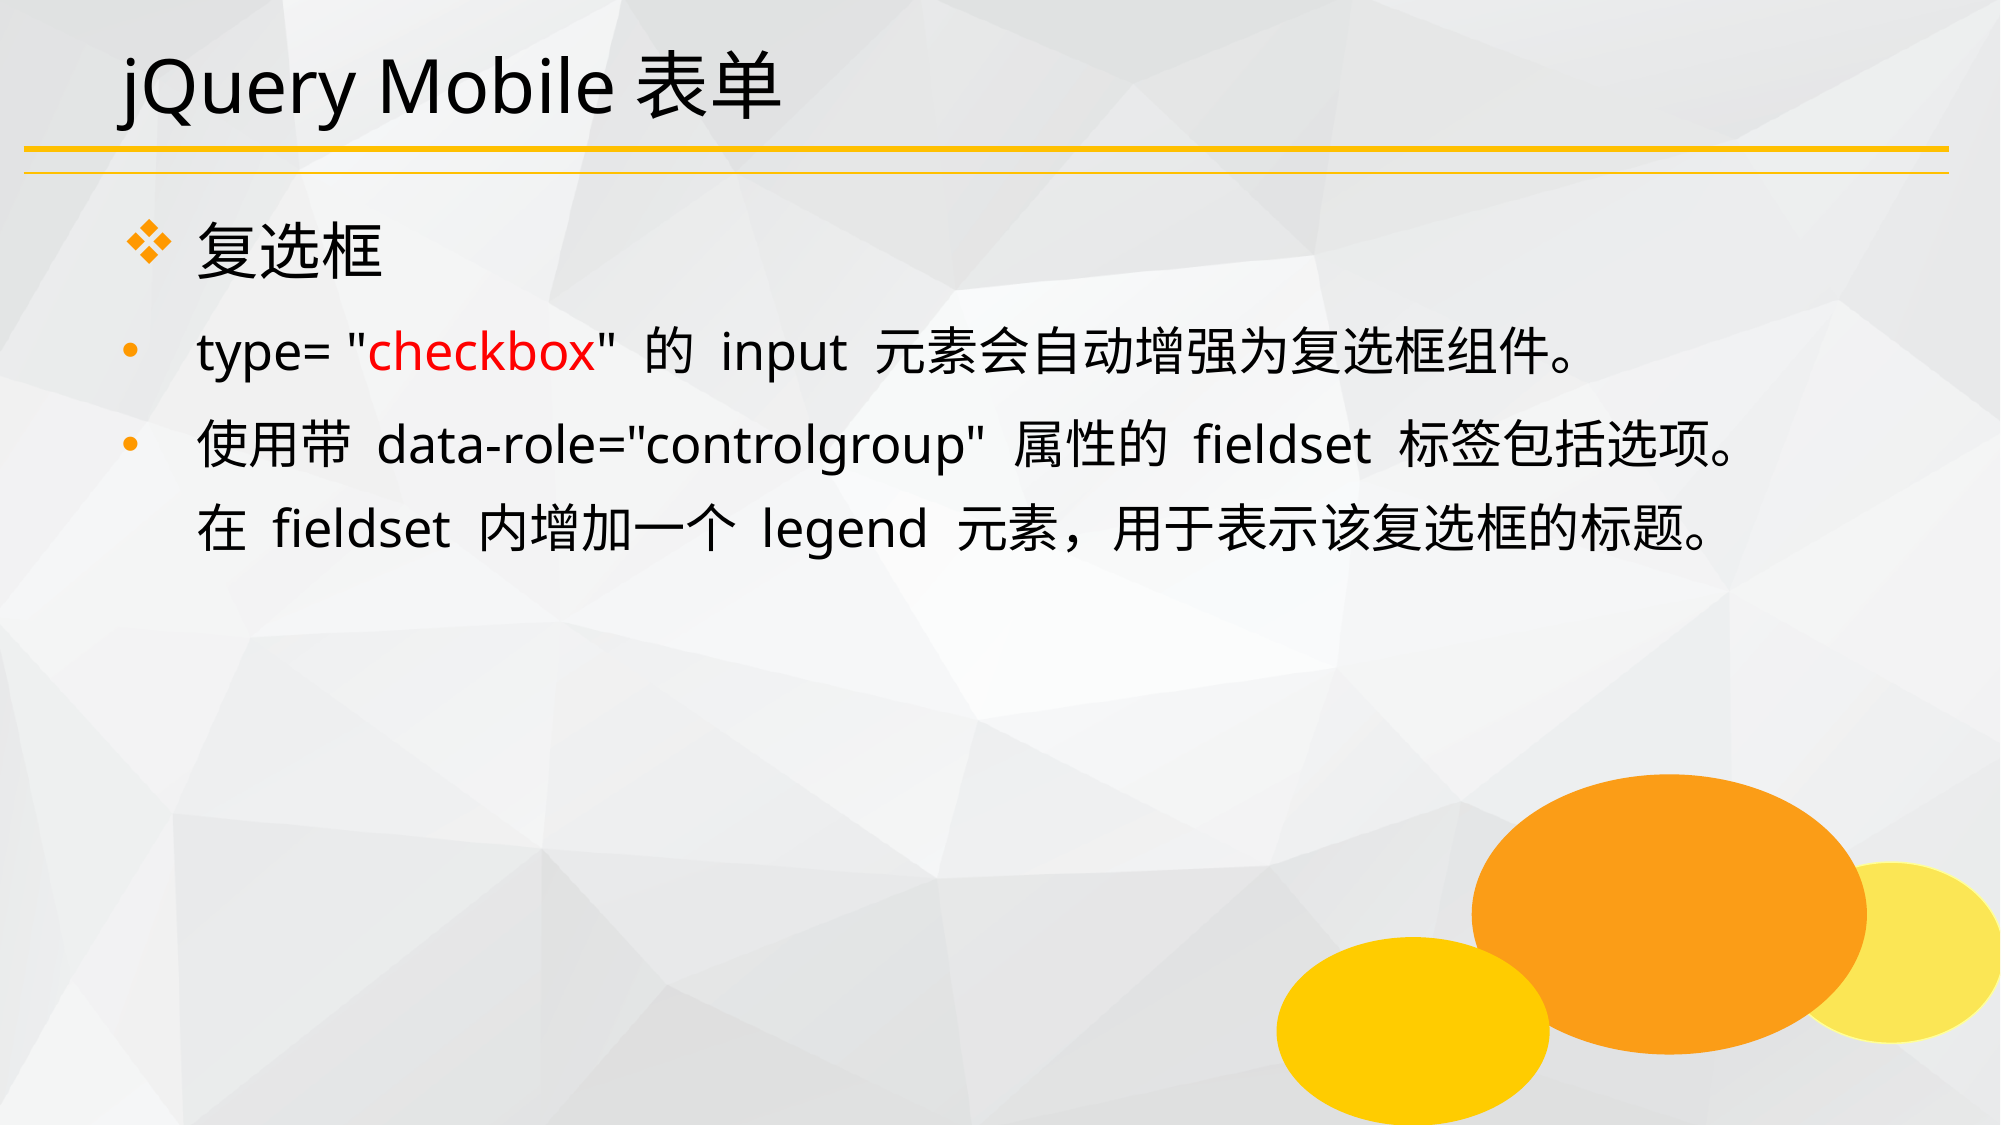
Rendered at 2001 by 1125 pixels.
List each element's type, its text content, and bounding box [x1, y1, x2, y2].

title jQuery Mobile表单 [106, 30, 1780, 135]
picture [0, 0, 2001, 1125]
picture [1439, 979, 2001, 1125]
list 复选框 type= "checkbox" 的 input 元素会自动增强为复选框组件。 使用带 data-role="controlgroup" 属性的 fieldset 标签包括选项。在 fieldset 内增加一个 legend 元素，用于表示该复选框的标题。 [106, 196, 1780, 846]
